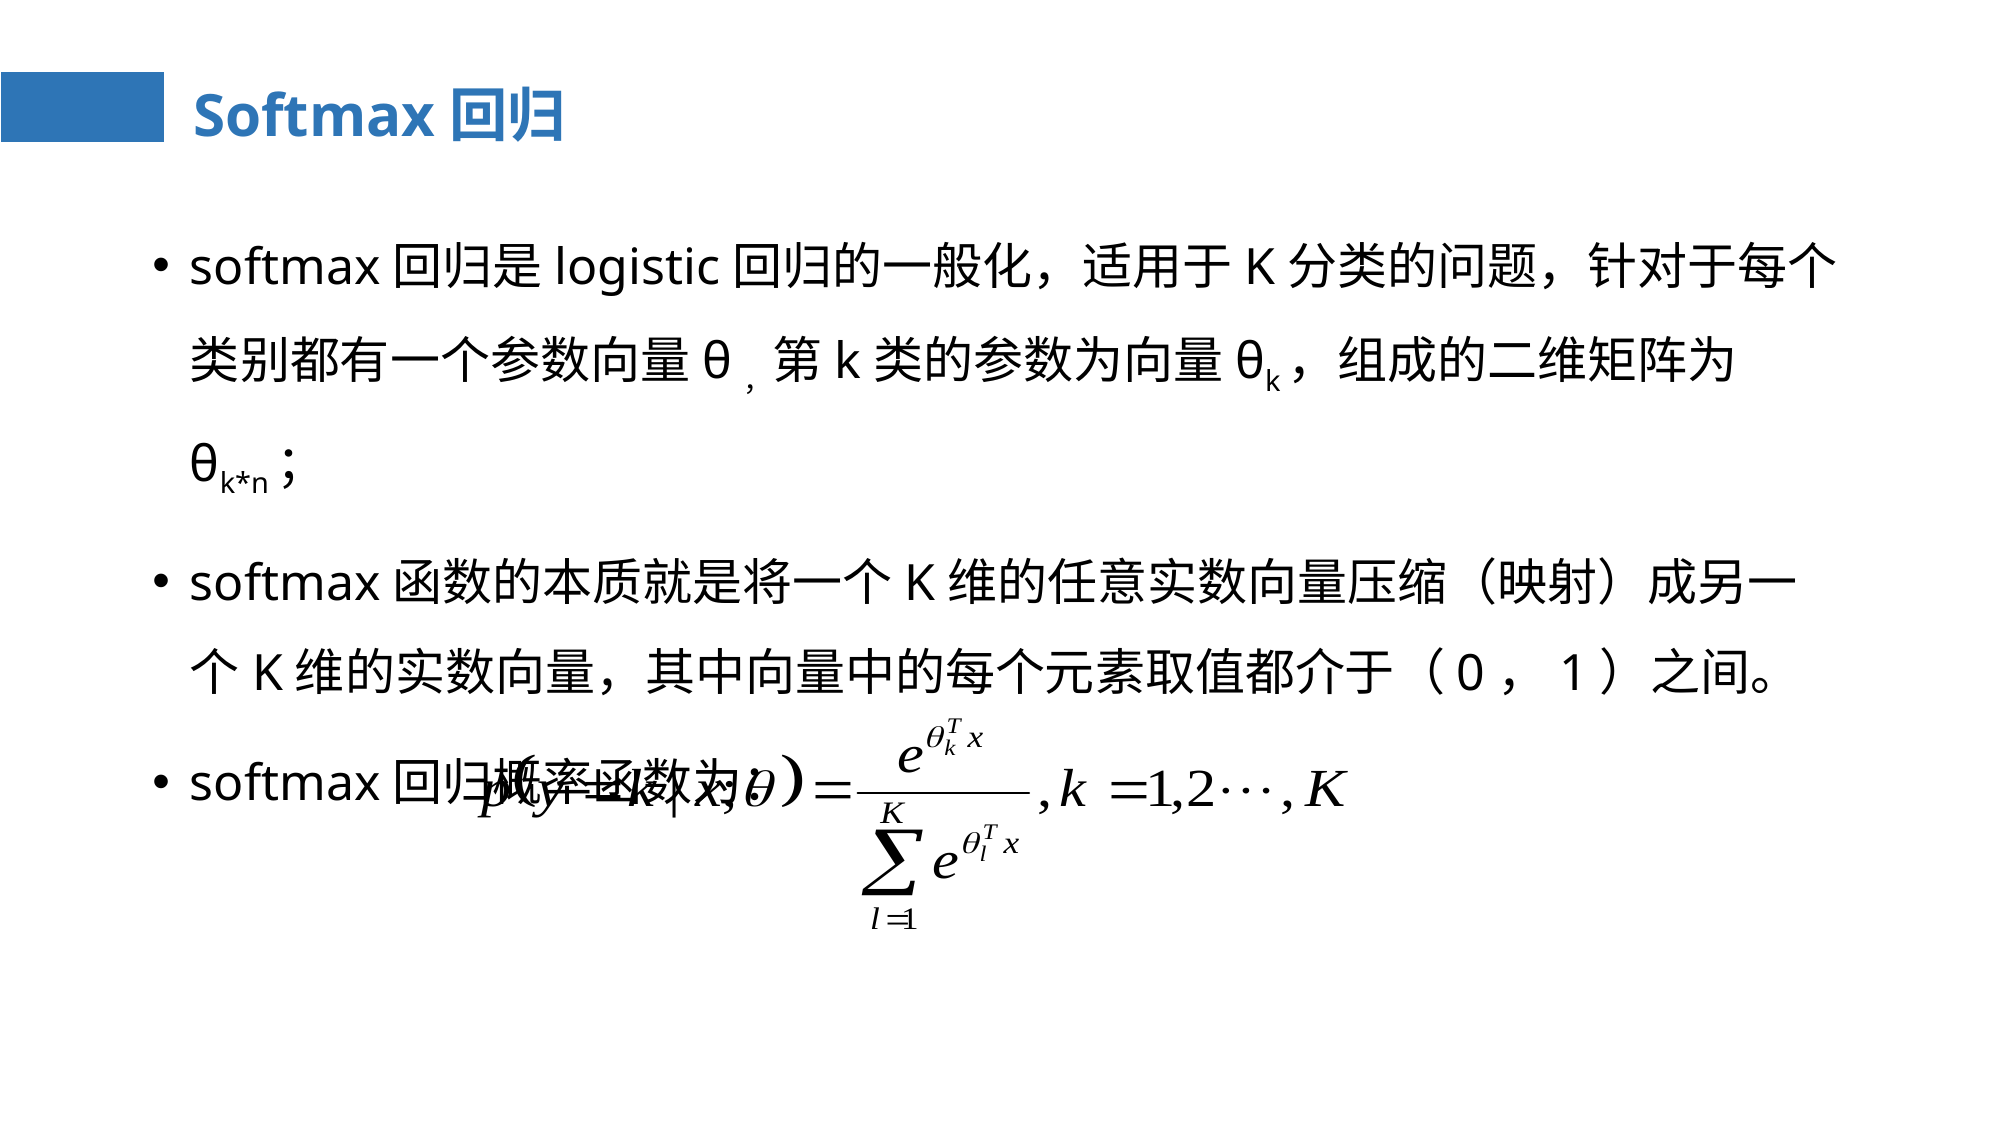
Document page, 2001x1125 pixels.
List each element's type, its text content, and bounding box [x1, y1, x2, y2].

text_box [464, 703, 1365, 941]
list softmax回归是logistic回归的一般化，适用于K分类的问题，针对于每个类别都有一个参数向量θ，第k类的参数为向量θk，组成的二维矩阵为θk*n； softmax函数的本质就是将一个K维的任意实数向量压缩（映射）成另一个K维的实数向量，其中向量中的每个元素取值都介于（0，1）之间。 softmax回归概率函数为： [137, 196, 1863, 1014]
title Softmax回归 [178, 27, 1904, 208]
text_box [924, 544, 1075, 581]
